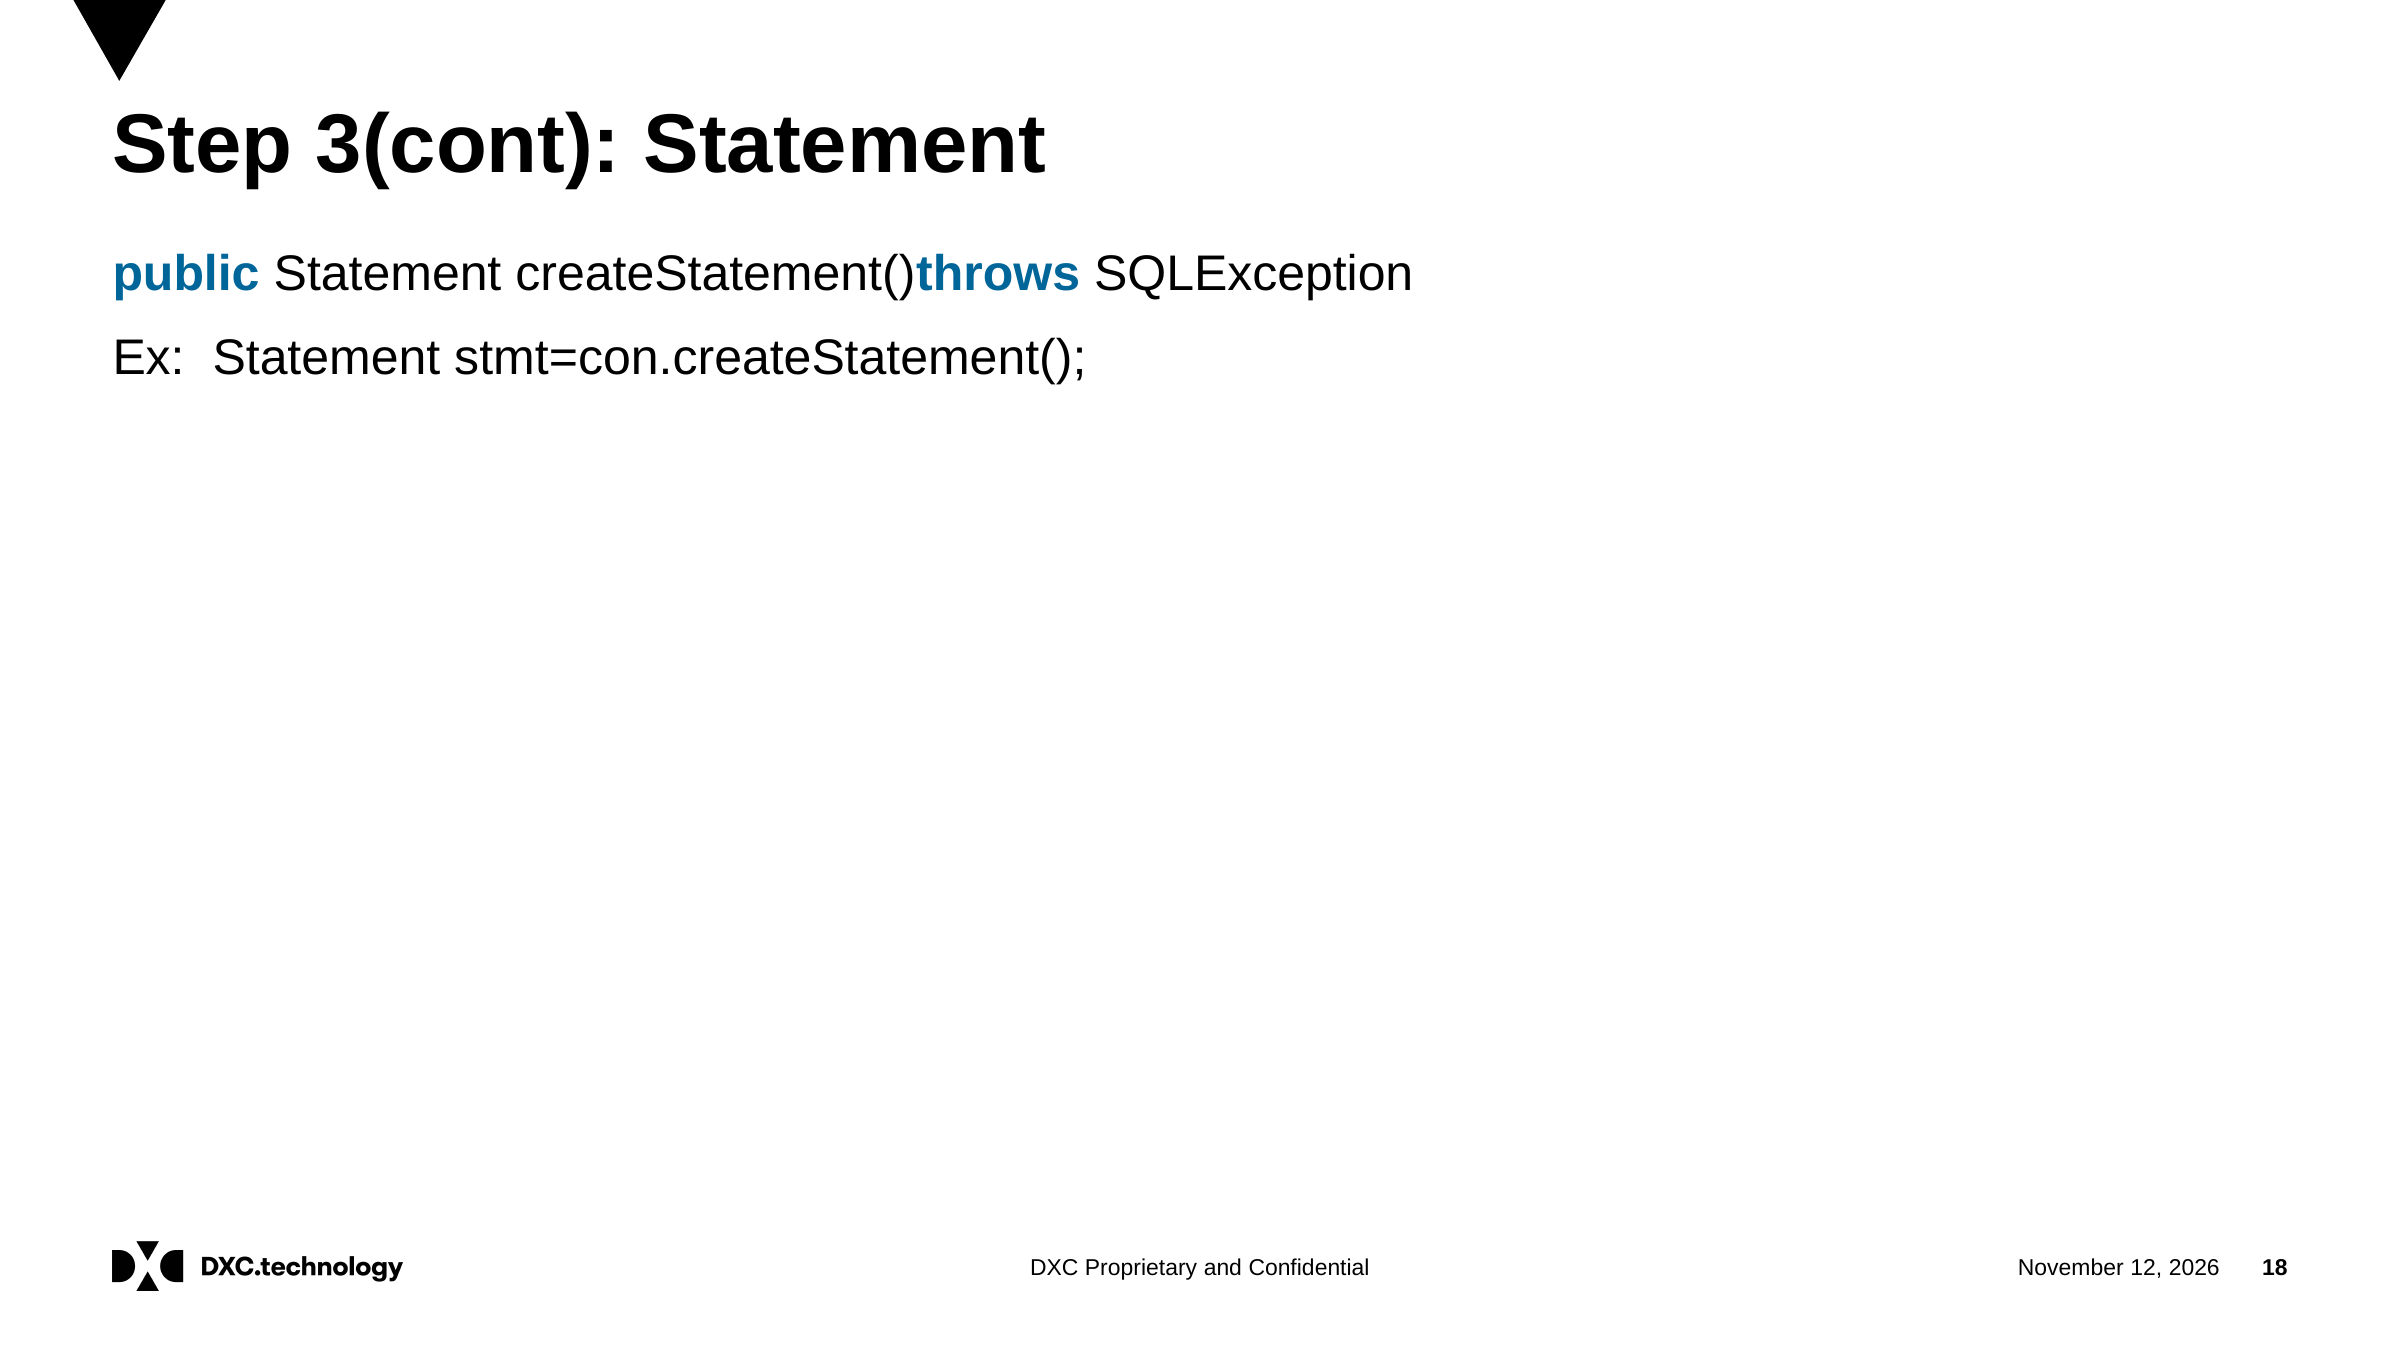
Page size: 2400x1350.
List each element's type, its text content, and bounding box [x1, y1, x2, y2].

list public Statement createStatement()throws SQLException Ex: Statement stmt=con.createStatement(); [112, 240, 1950, 1178]
title Step 3(cont): Statement [112, 104, 2288, 240]
